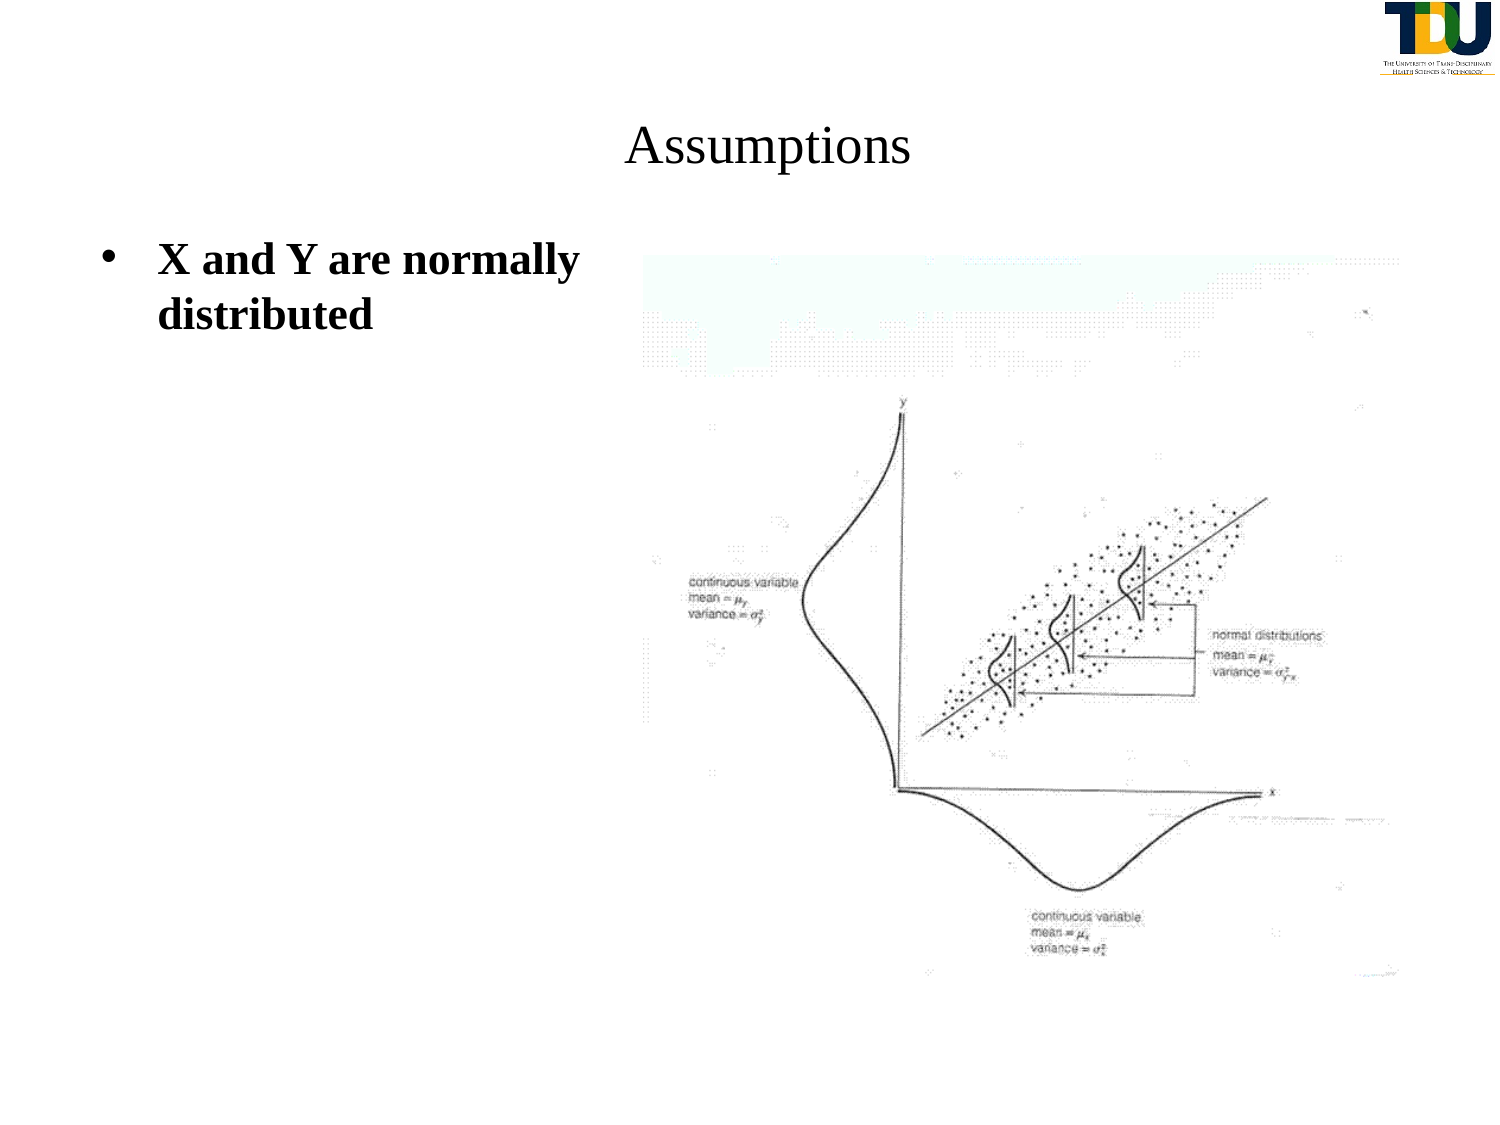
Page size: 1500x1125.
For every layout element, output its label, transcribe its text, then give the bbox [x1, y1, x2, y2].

title Assumptions [88, 100, 1449, 183]
picture [1376, 0, 1495, 75]
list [643, 255, 1419, 978]
list X and Y are normally distributed [85, 220, 769, 505]
